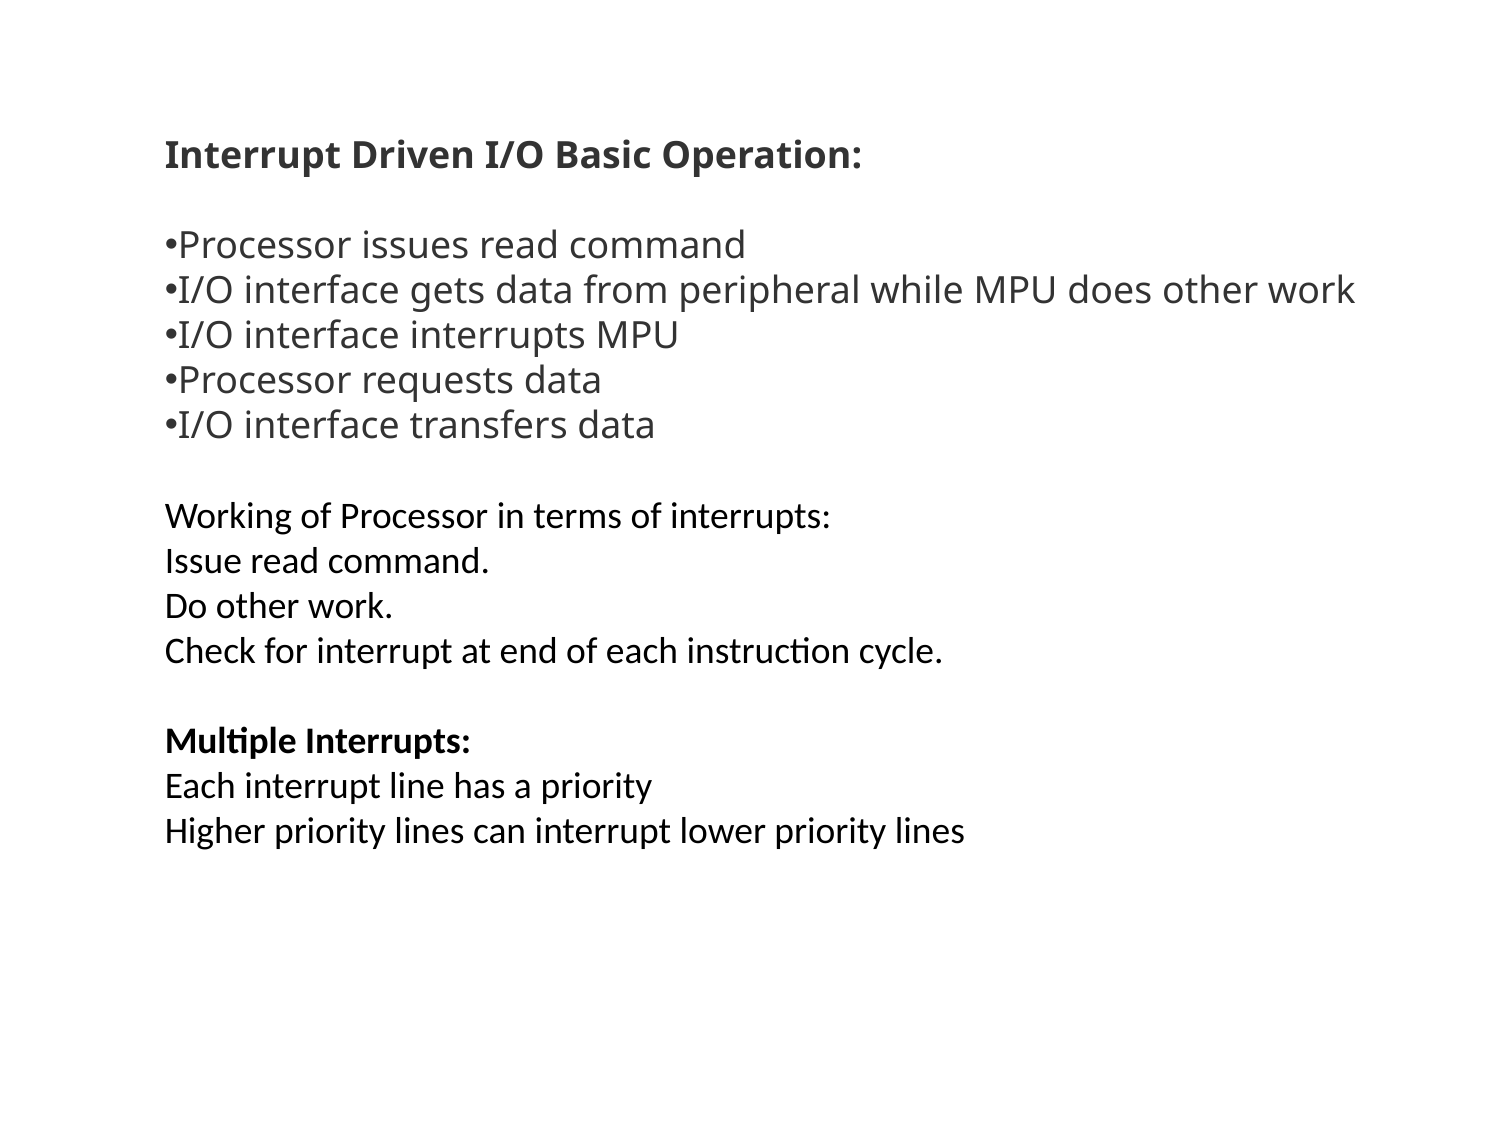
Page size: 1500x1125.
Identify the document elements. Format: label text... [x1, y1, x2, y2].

text_box Interrupt Driven I/O Basic Operation: Processor issues read command I/O interface gets data from peripheral while MPU does other work I/O interface interrupts MPU Processor requests data I/O interface transfers data Working of Processor in terms of interrupts: Issue read command. Do other work. Check for interrupt at end of each instruction cycle. Multiple Interrupts: Each interrupt line has a priority Higher priority lines can interrupt lower priority lines [150, 123, 1375, 859]
